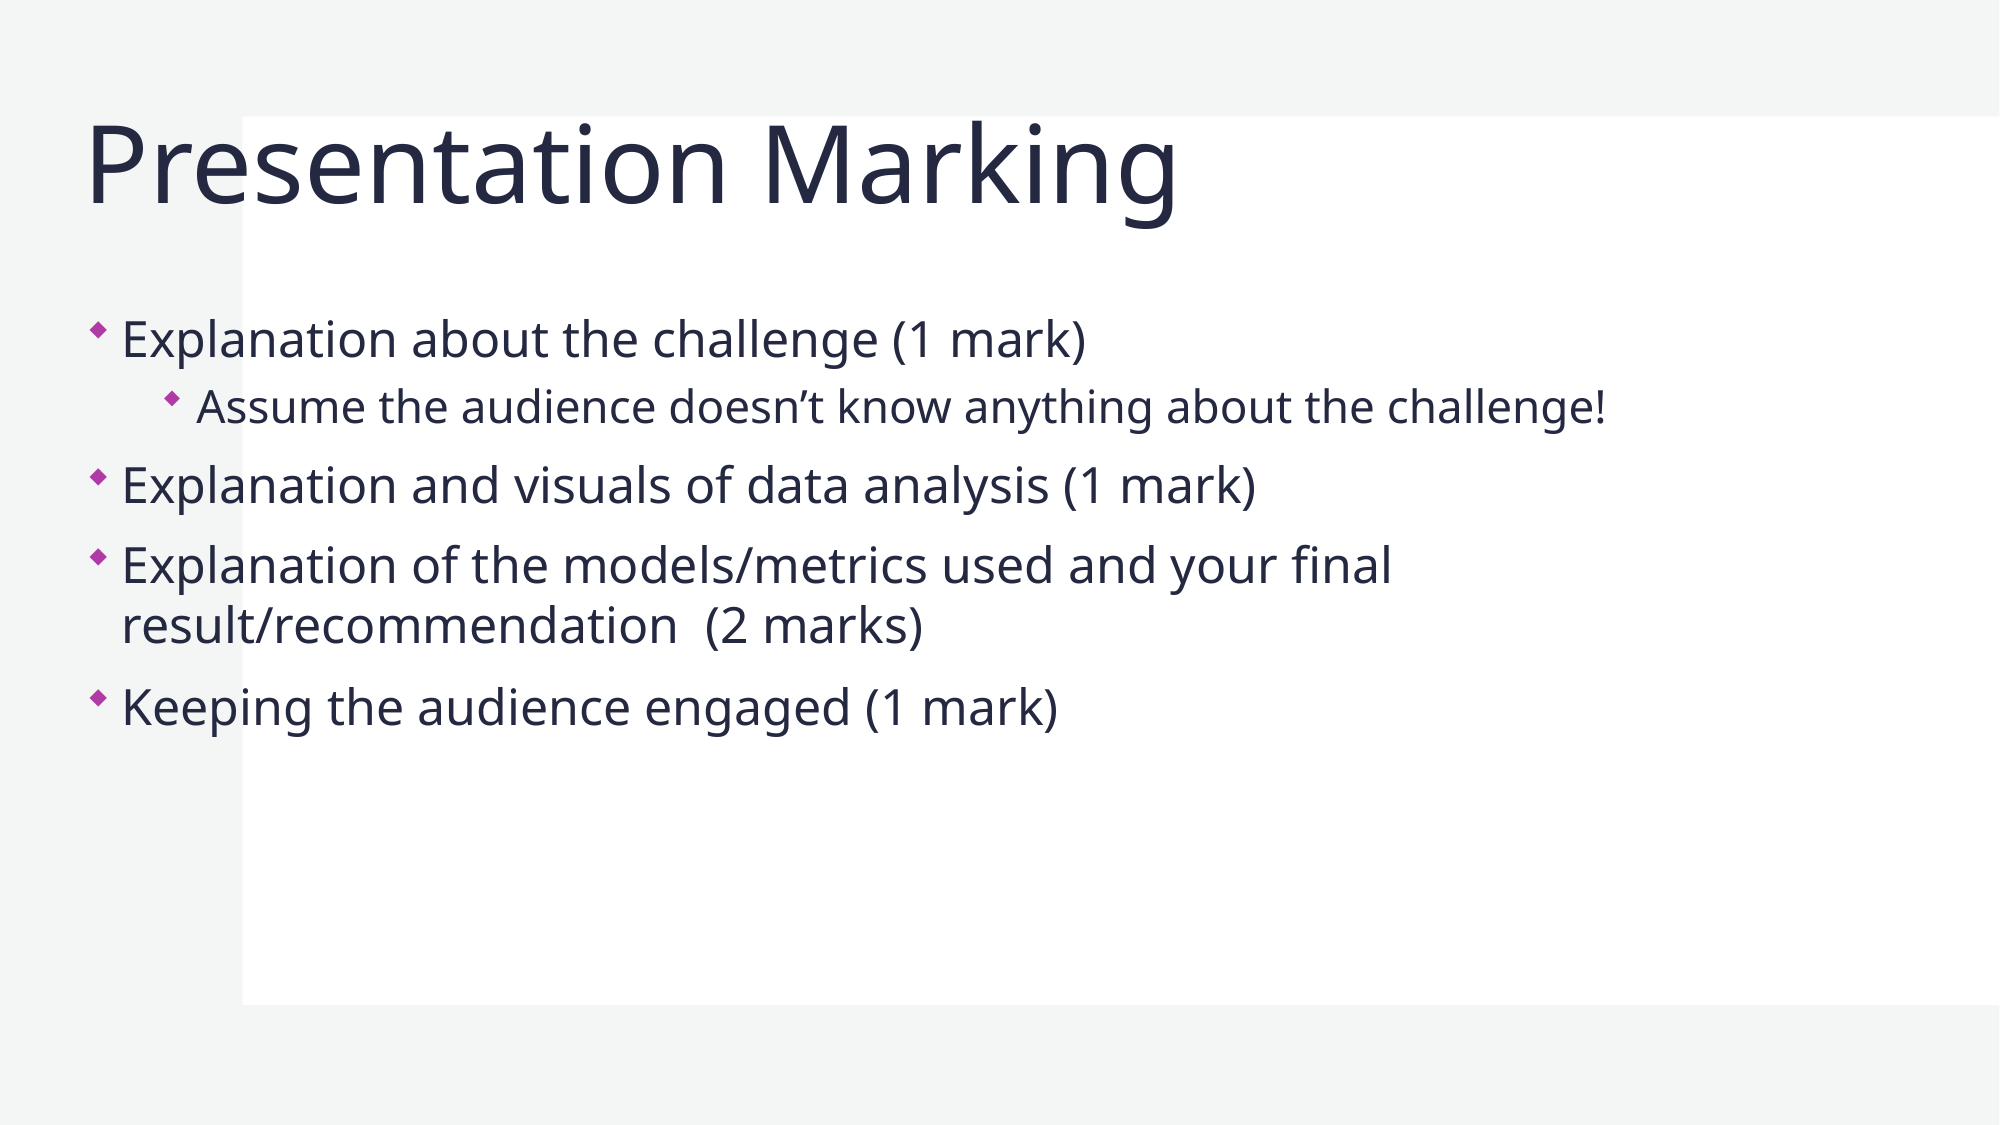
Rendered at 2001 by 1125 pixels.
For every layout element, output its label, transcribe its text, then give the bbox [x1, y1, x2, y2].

list Explanation about the challenge (1 mark) Assume the audience doesn’t know anything about the challenge! Explanation and visuals of data analysis (1 mark) Explanation of the models/metrics used and your final result/recommendation (2 marks) Keeping the audience engaged (1 mark) [68, 299, 1799, 990]
title Presentation Marking [68, 59, 1799, 278]
